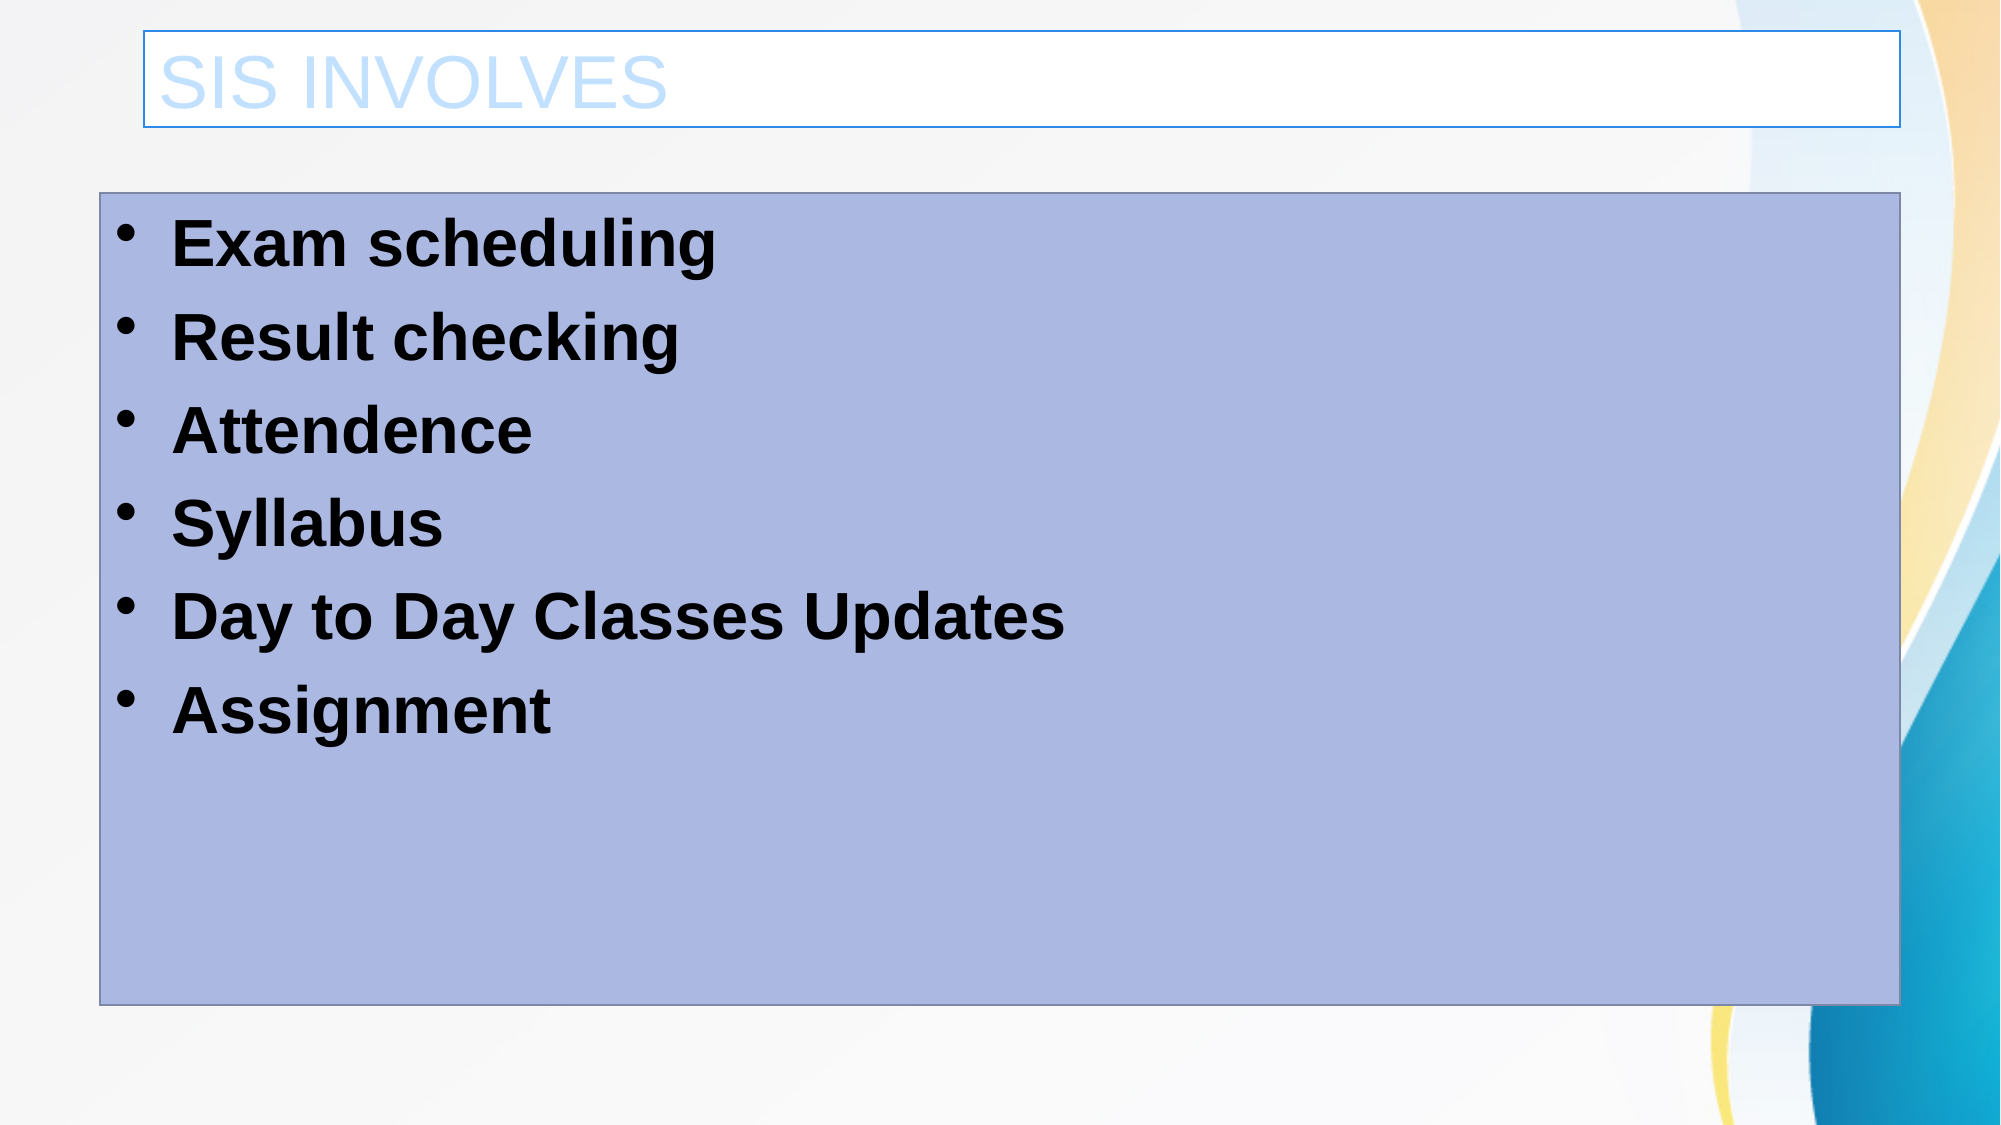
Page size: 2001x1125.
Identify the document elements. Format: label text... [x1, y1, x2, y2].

title SIS INVOLVES [143, 30, 1901, 128]
picture [0, 0, 2001, 1125]
list Exam scheduling Result checking Attendence Syllabus Day to Day Classes Updates Assignment [99, 192, 1901, 1006]
